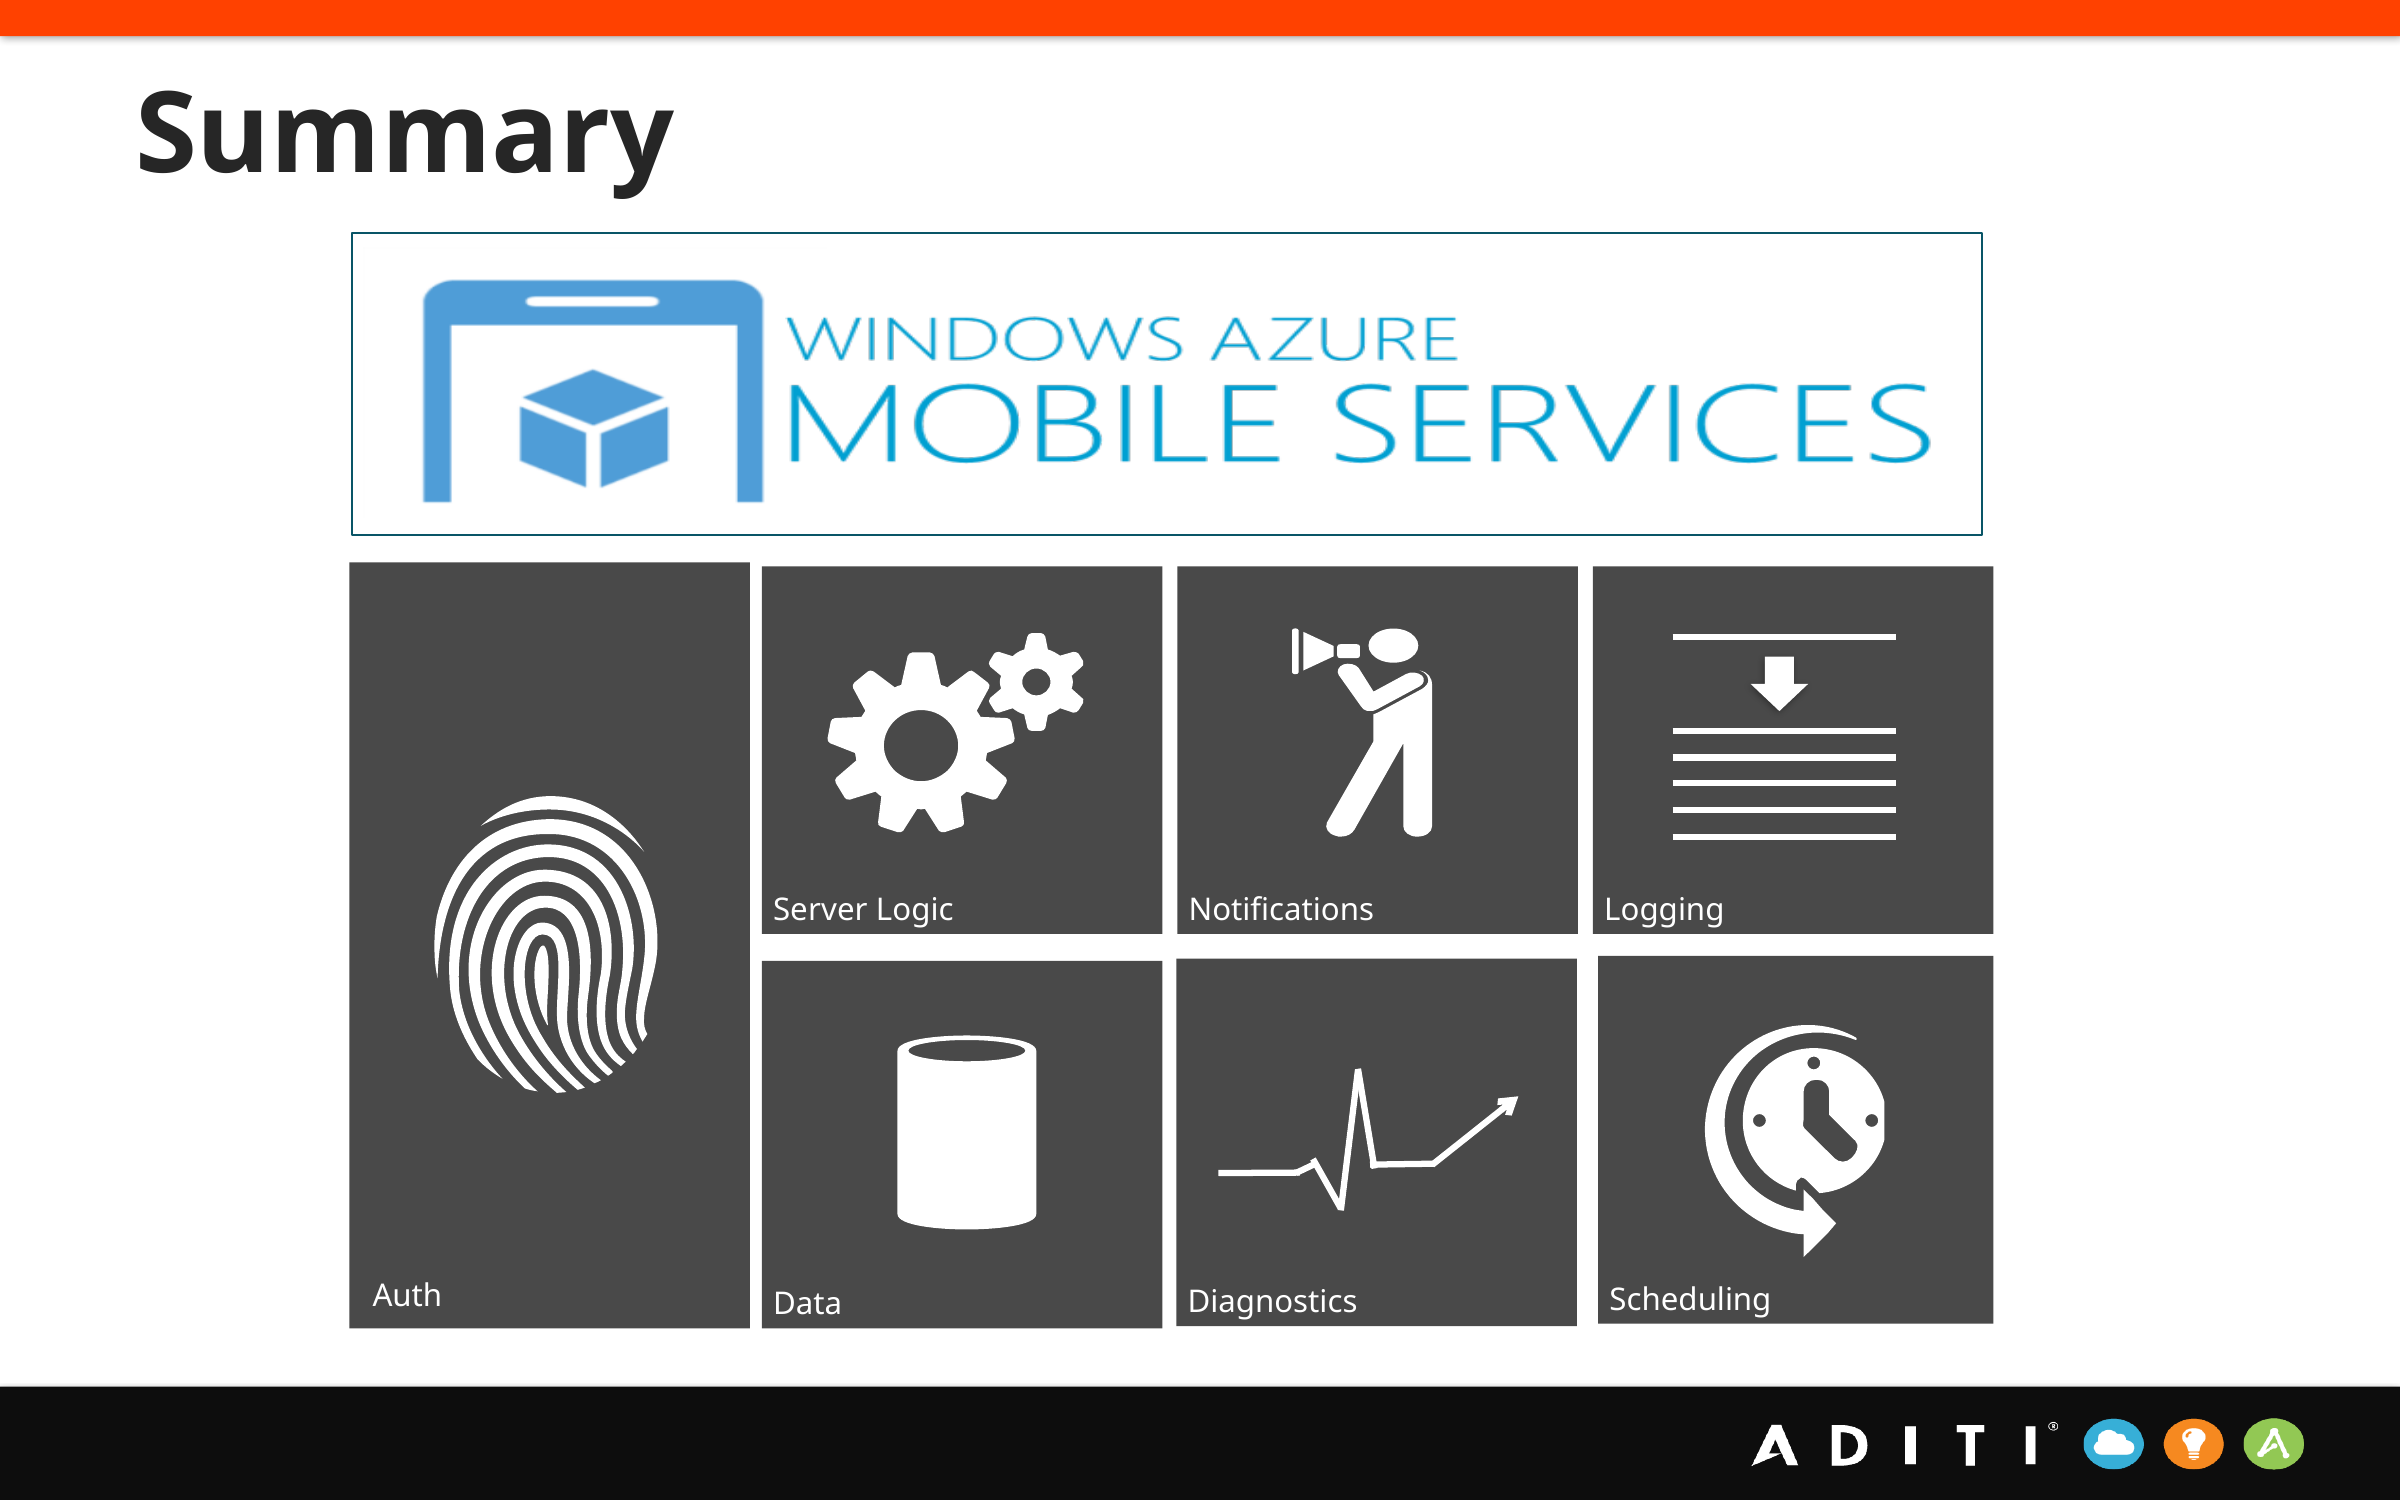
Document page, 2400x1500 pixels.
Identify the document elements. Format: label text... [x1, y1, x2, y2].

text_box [761, 566, 1163, 935]
title Summary [120, 52, 2280, 165]
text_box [349, 562, 751, 1329]
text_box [351, 232, 2051, 552]
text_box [761, 960, 1163, 1329]
picture [1696, 1016, 1885, 1259]
picture [1751, 1418, 2304, 1470]
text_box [1291, 628, 1433, 837]
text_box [1592, 566, 1994, 935]
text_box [1597, 728, 2400, 1324]
text_box Notifications [1177, 566, 1578, 934]
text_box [1176, 958, 1578, 1327]
